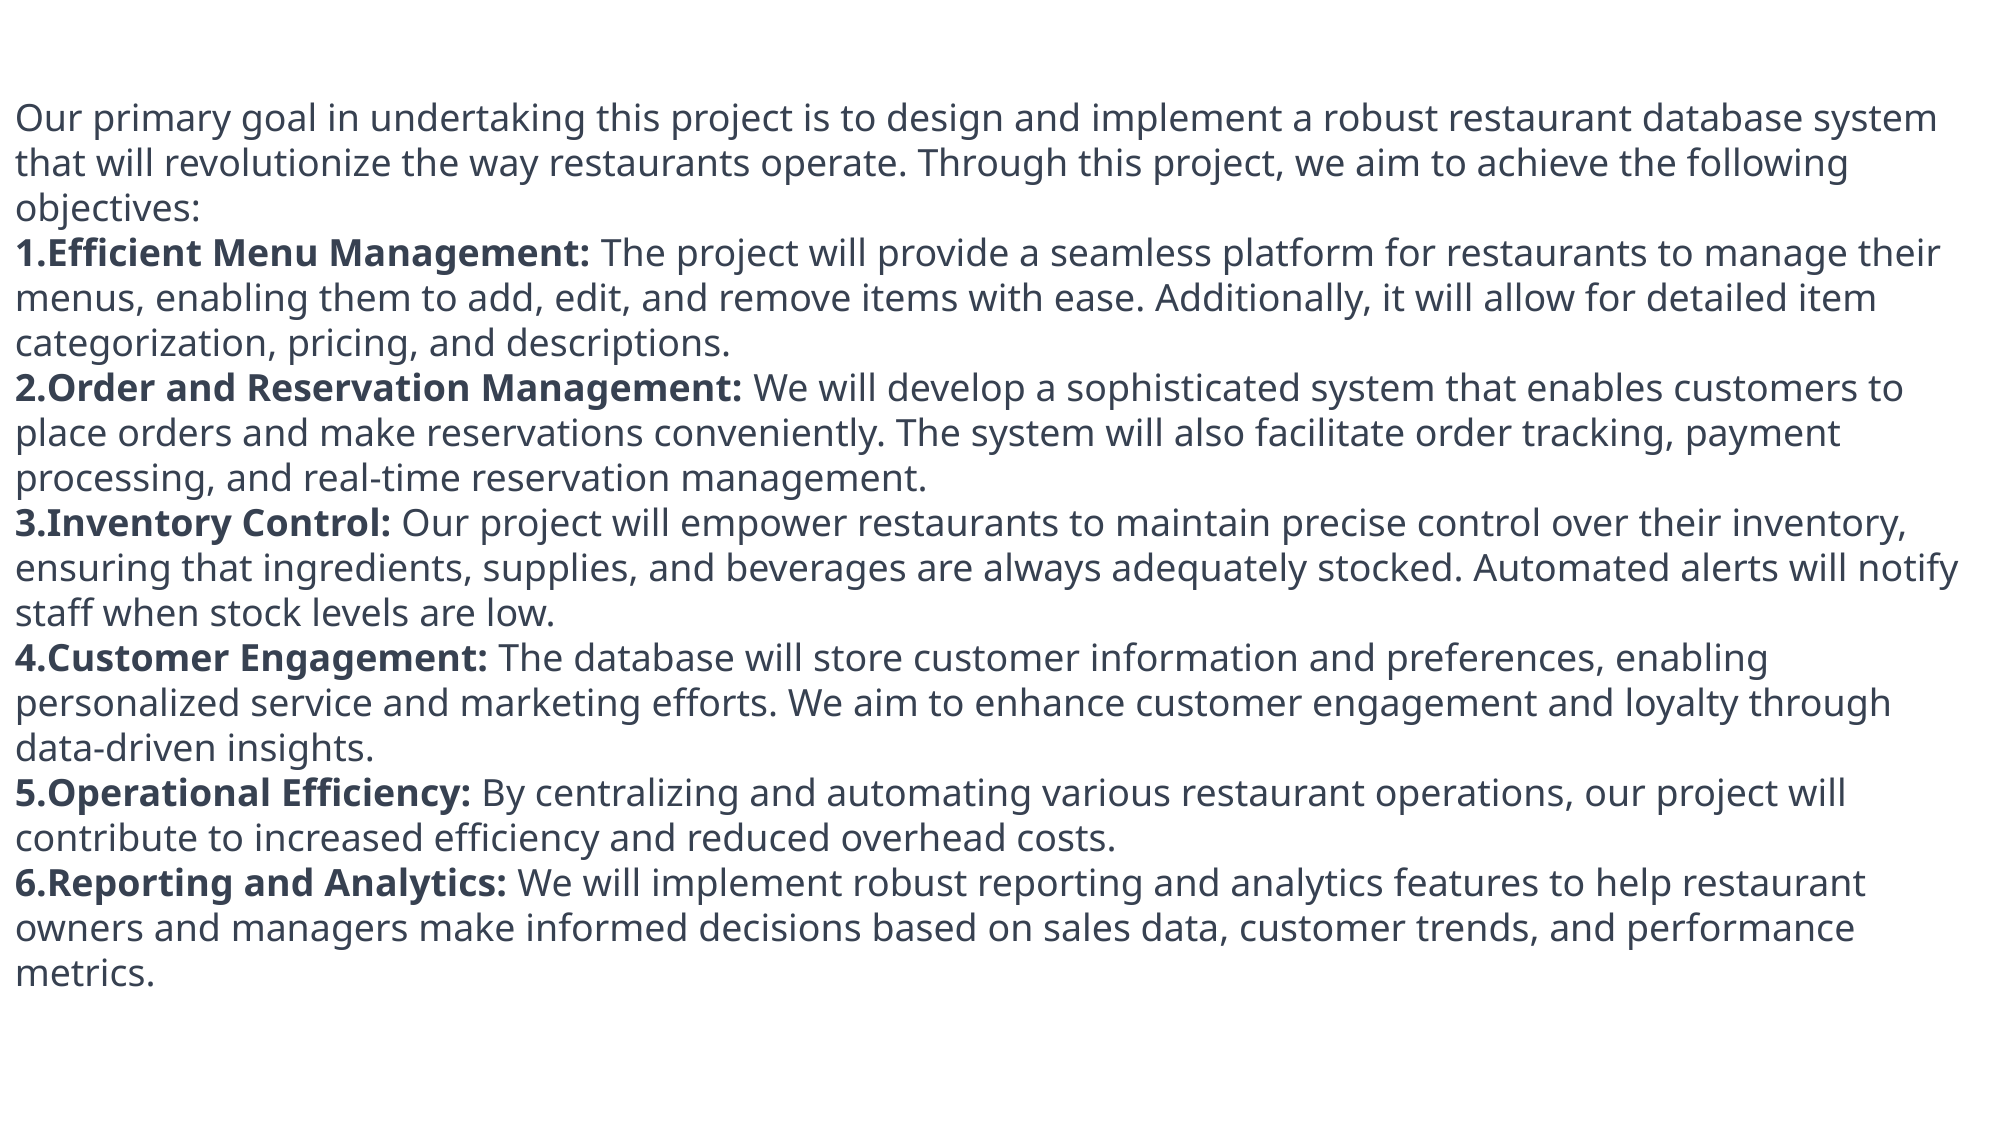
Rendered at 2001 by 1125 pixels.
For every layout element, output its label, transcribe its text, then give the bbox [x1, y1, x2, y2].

text_box Our primary goal in undertaking this project is to design and implement a robust restaurant database system that will revolutionize the way restaurants operate. Through this project, we aim to achieve the following objectives: Efficient Menu Management: The project will provide a seamless platform for restaurants to manage their menus, enabling them to add, edit, and remove items with ease. Additionally, it will allow for detailed item categorization, pricing, and descriptions. Order and Reservation Management: We will develop a sophisticated system that enables customers to place orders and make reservations conveniently. The system will also facilitate order tracking, payment processing, and real-time reservation management. Inventory Control: Our project will empower restaurants to maintain precise control over their inventory, ensuring that ingredients, supplies, and beverages are always adequately stocked. Automated alerts will notify staff when stock levels are low. Customer Engagement: The database will store customer information and preferences, enabling personalized service and marketing efforts. We aim to enhance customer engagement and loyalty through data-driven insights. Operational Efficiency: By centralizing and automating various restaurant operations, our project will contribute to increased efficiency and reduced overhead costs. Reporting and Analytics: We will implement robust reporting and analytics features to help restaurant owners and managers make informed decisions based on sales data, customer trends, and performance metrics. [0, 41, 2000, 1091]
